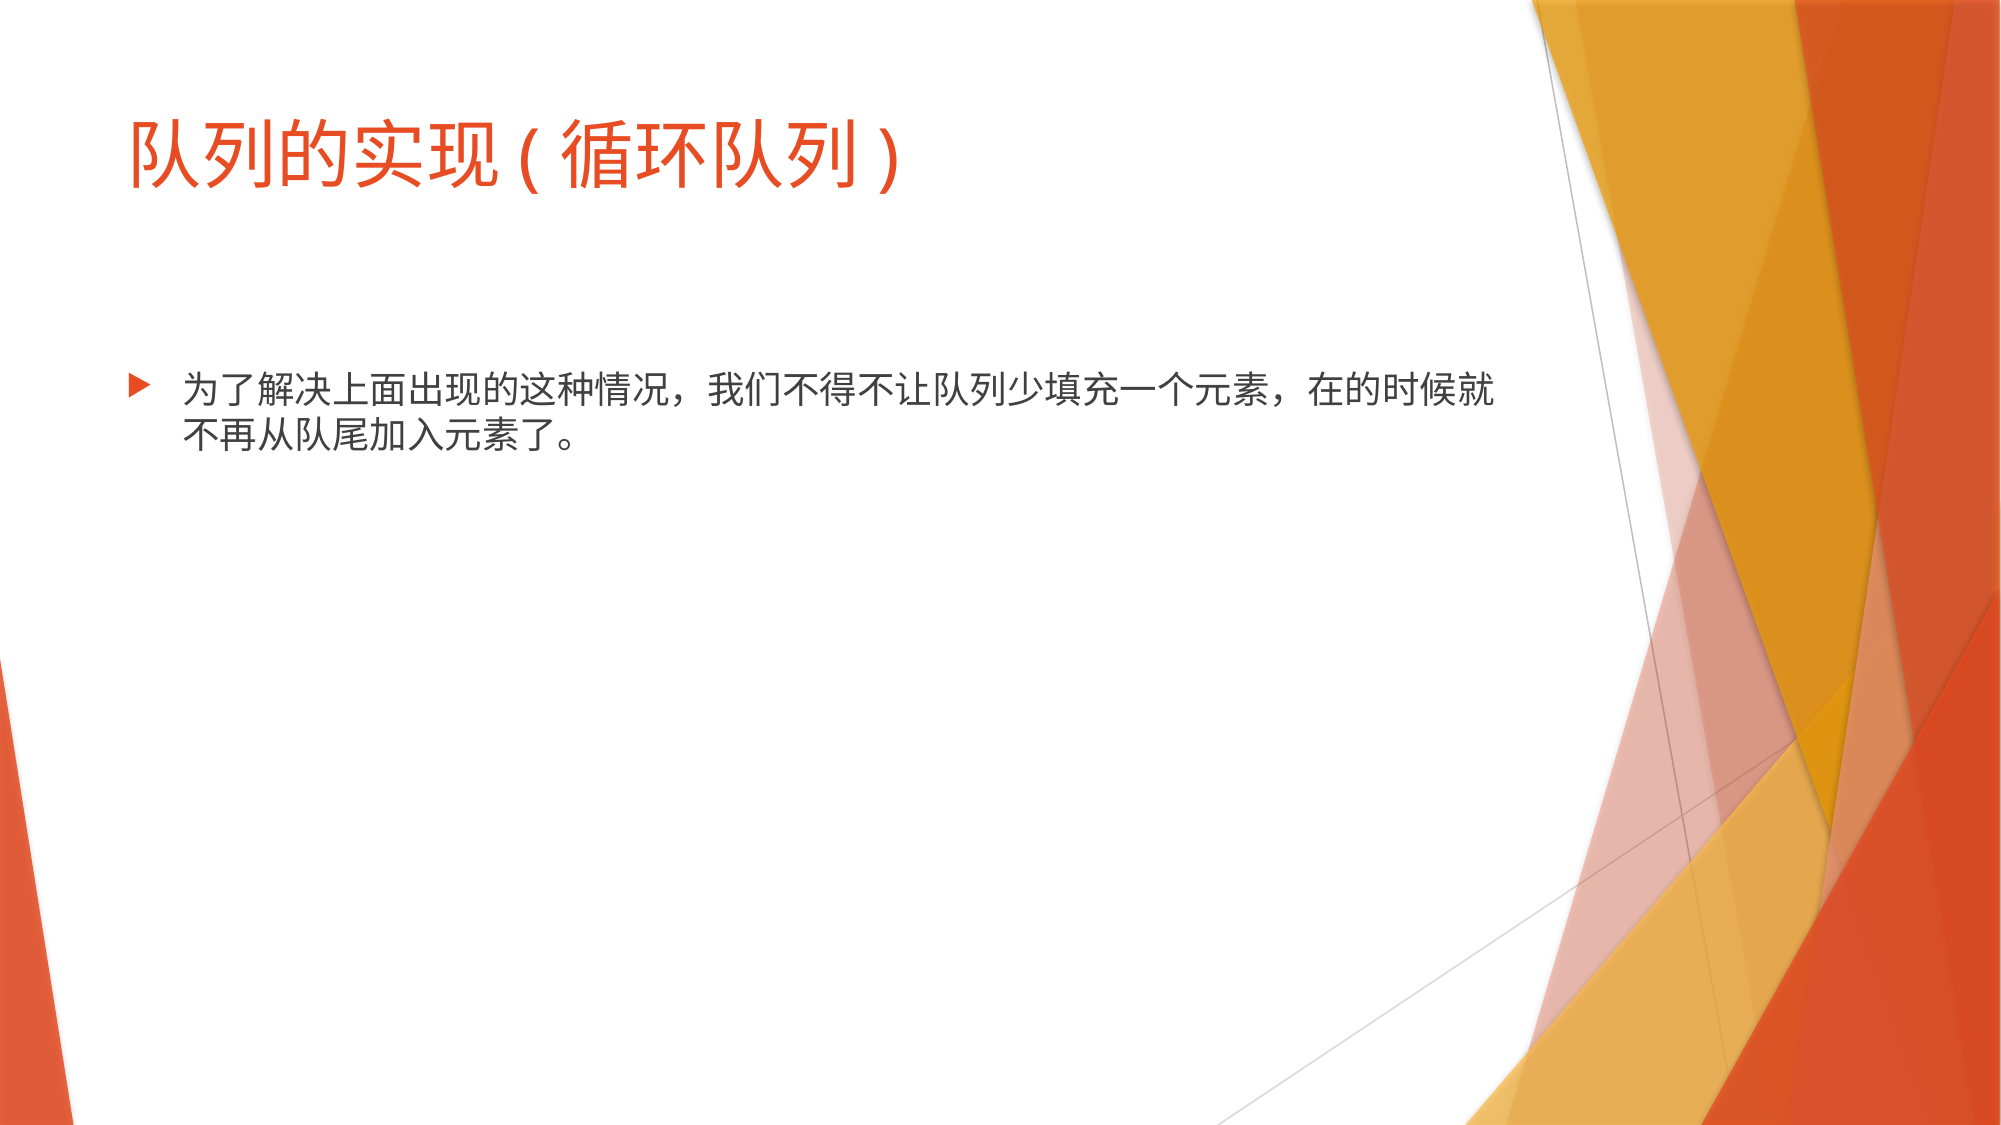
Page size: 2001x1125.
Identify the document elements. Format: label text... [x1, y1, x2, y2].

title 队列的实现(循环队列) [111, 99, 1522, 221]
